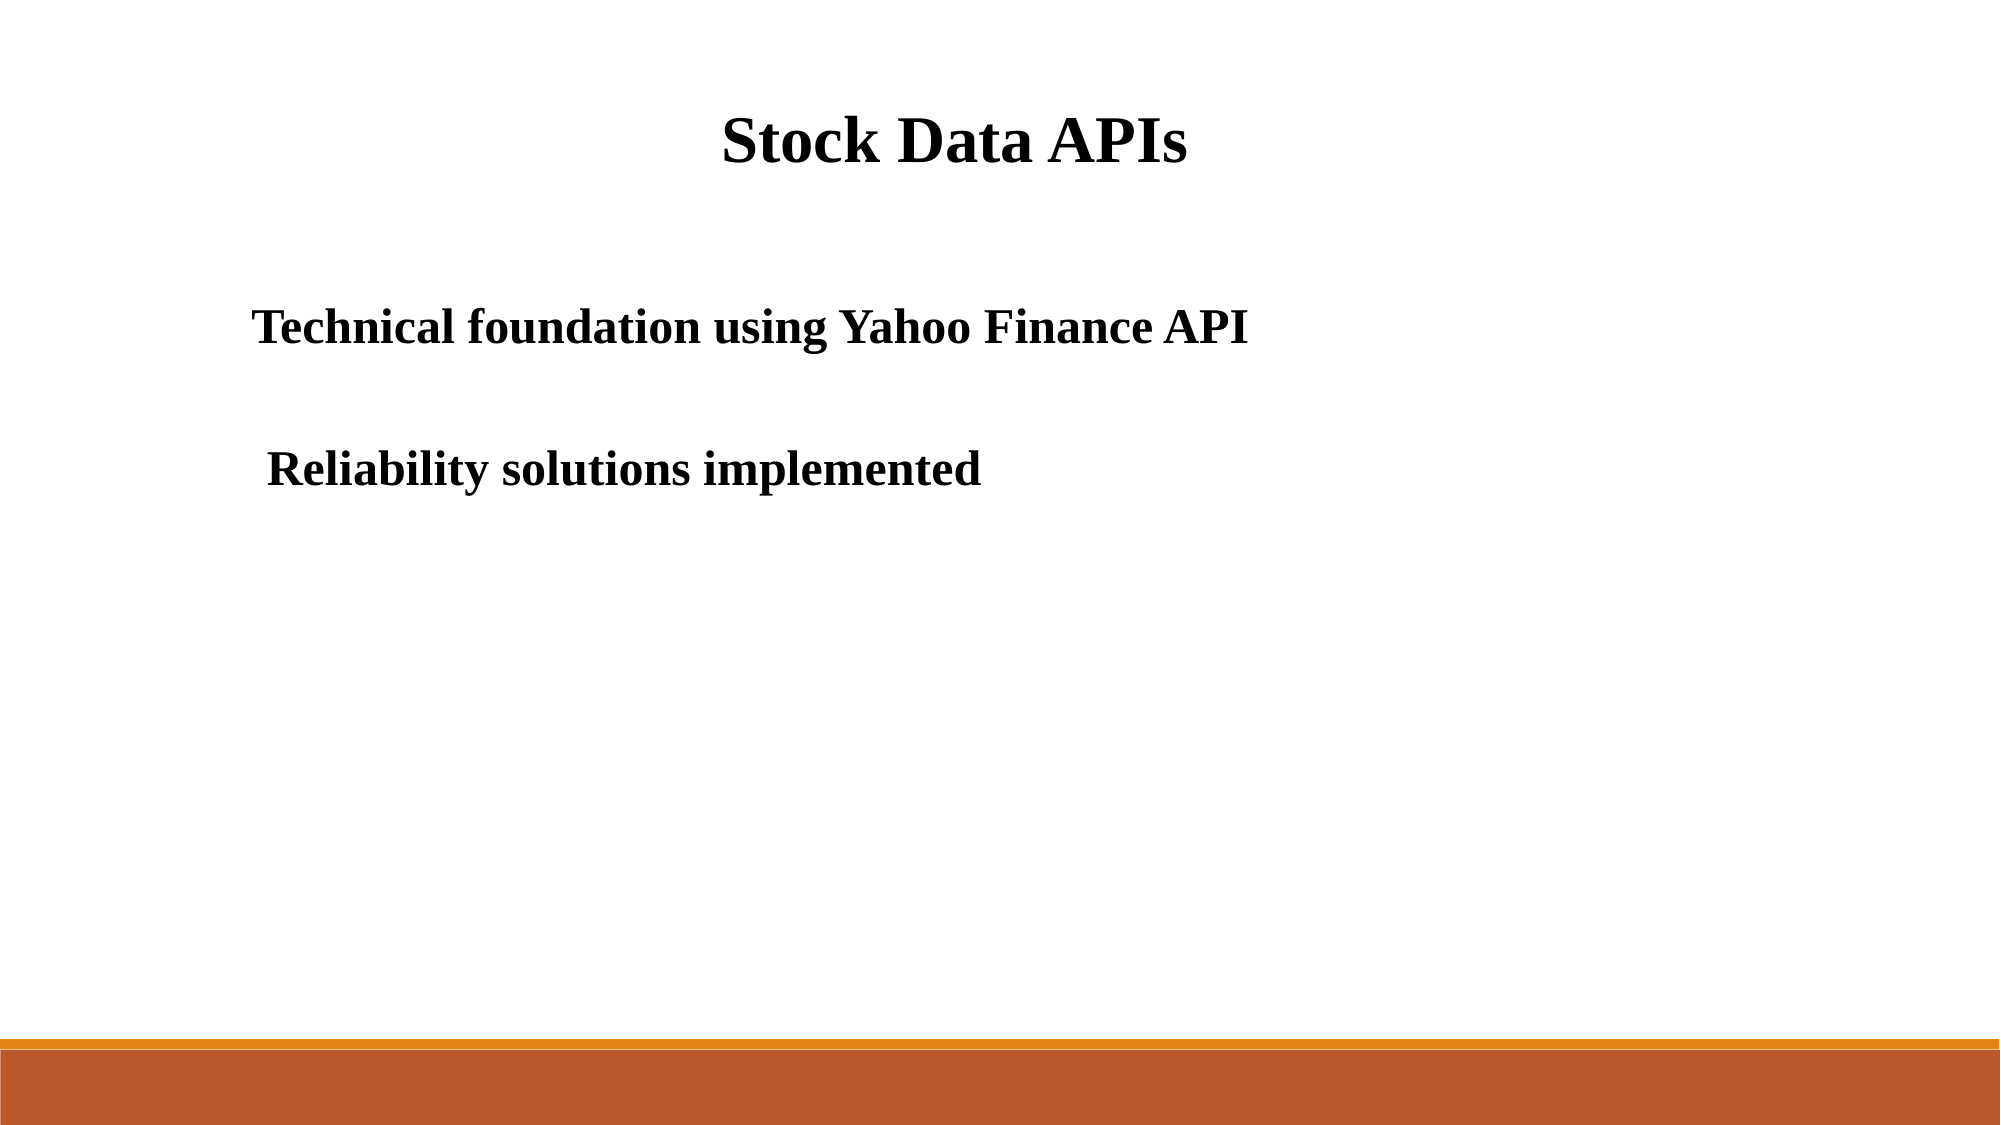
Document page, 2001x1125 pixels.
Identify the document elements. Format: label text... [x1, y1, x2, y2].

text_box Reliability solutions implemented [252, 428, 1252, 503]
text_box Stock Data APIs [284, 88, 1626, 183]
text_box Technical foundation using Yahoo Finance API [236, 285, 1456, 361]
